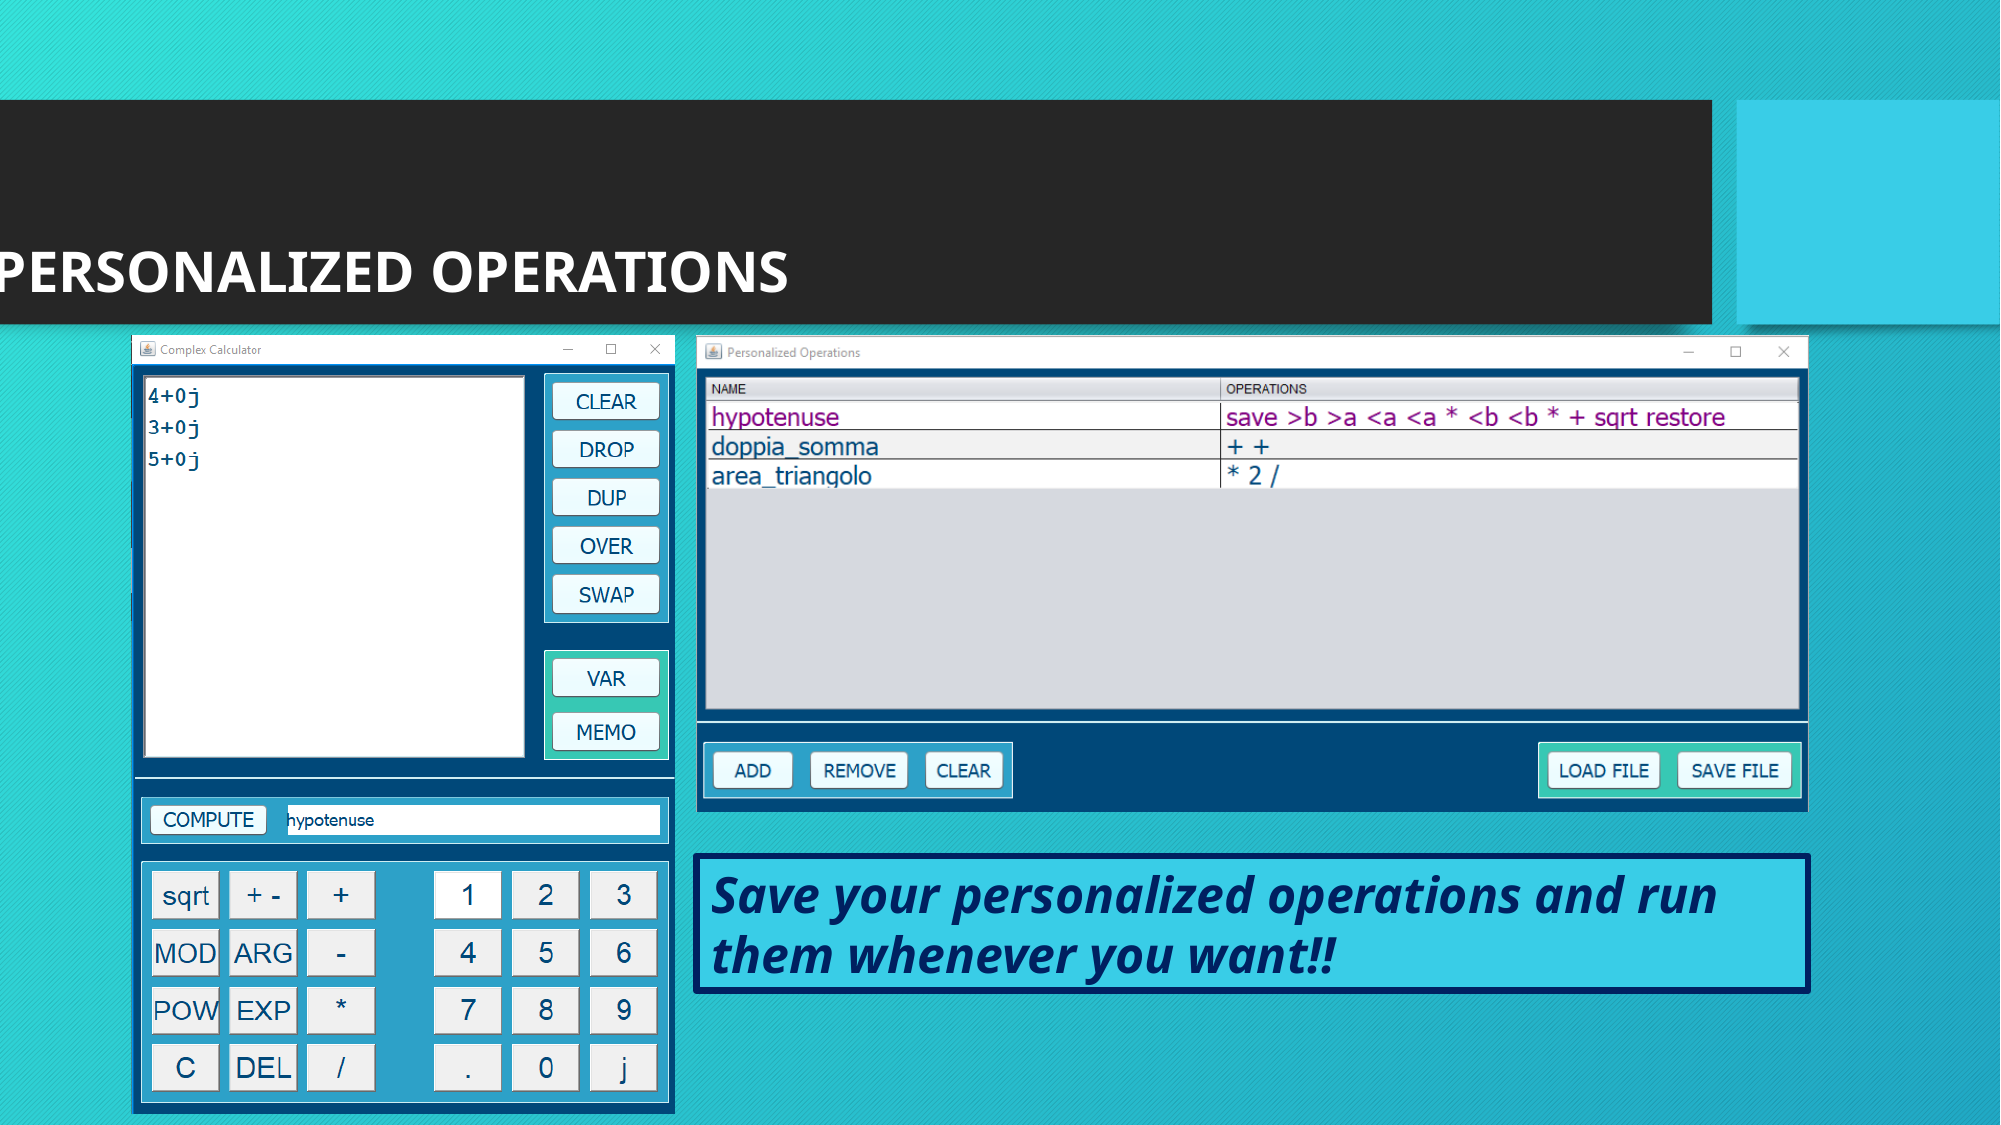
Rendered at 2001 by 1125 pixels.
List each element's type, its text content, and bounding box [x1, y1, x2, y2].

title PERSONALIZED OPERATIONS [0, 222, 1774, 401]
picture [131, 335, 676, 1115]
text_box Save your personalized operations and run them whenever you want!! [696, 856, 1809, 991]
picture [695, 325, 2000, 813]
